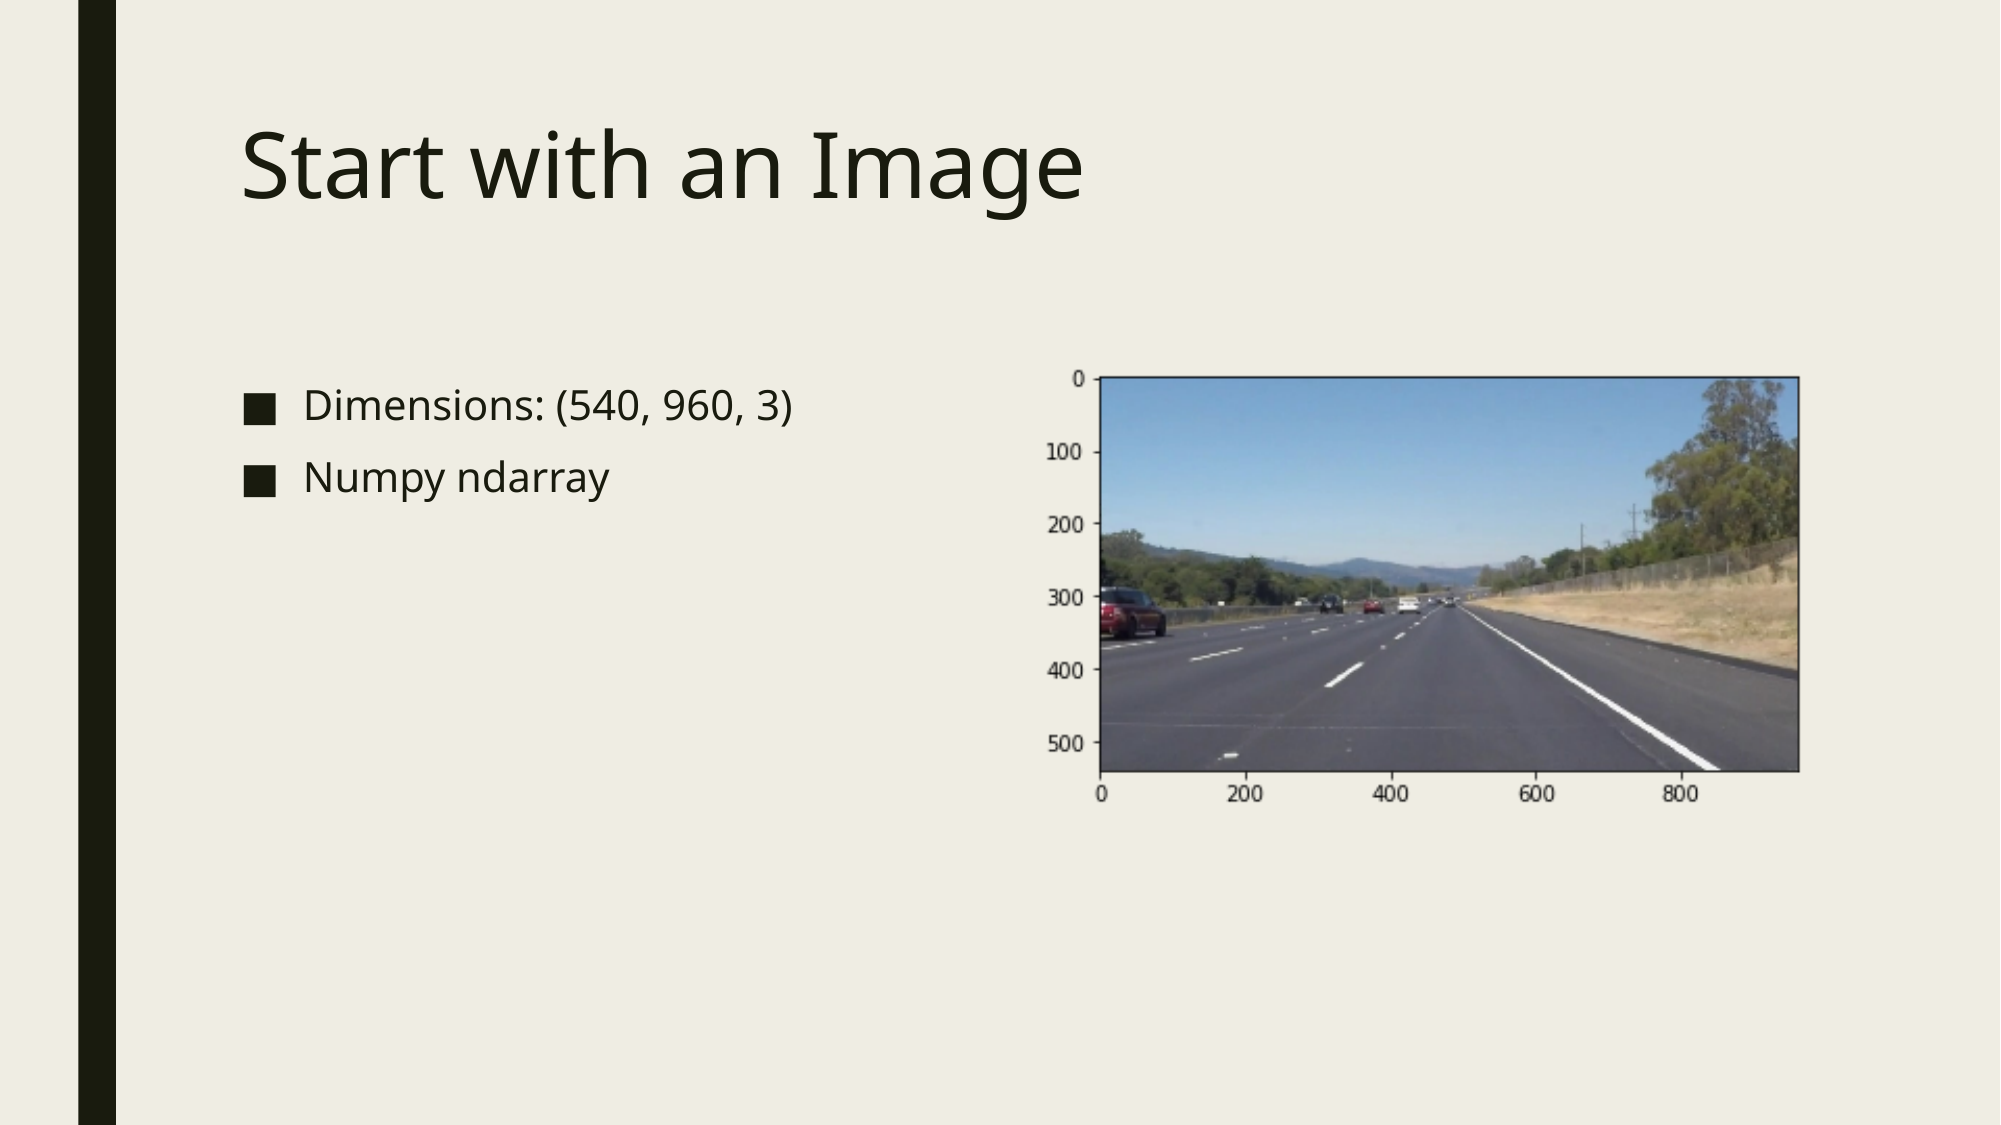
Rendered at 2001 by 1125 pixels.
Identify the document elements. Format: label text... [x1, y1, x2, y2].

list Dimensions: (540, 960, 3) Numpy ndarray [225, 375, 1800, 963]
picture [1031, 356, 1819, 821]
title Start with an Image [225, 112, 1800, 357]
